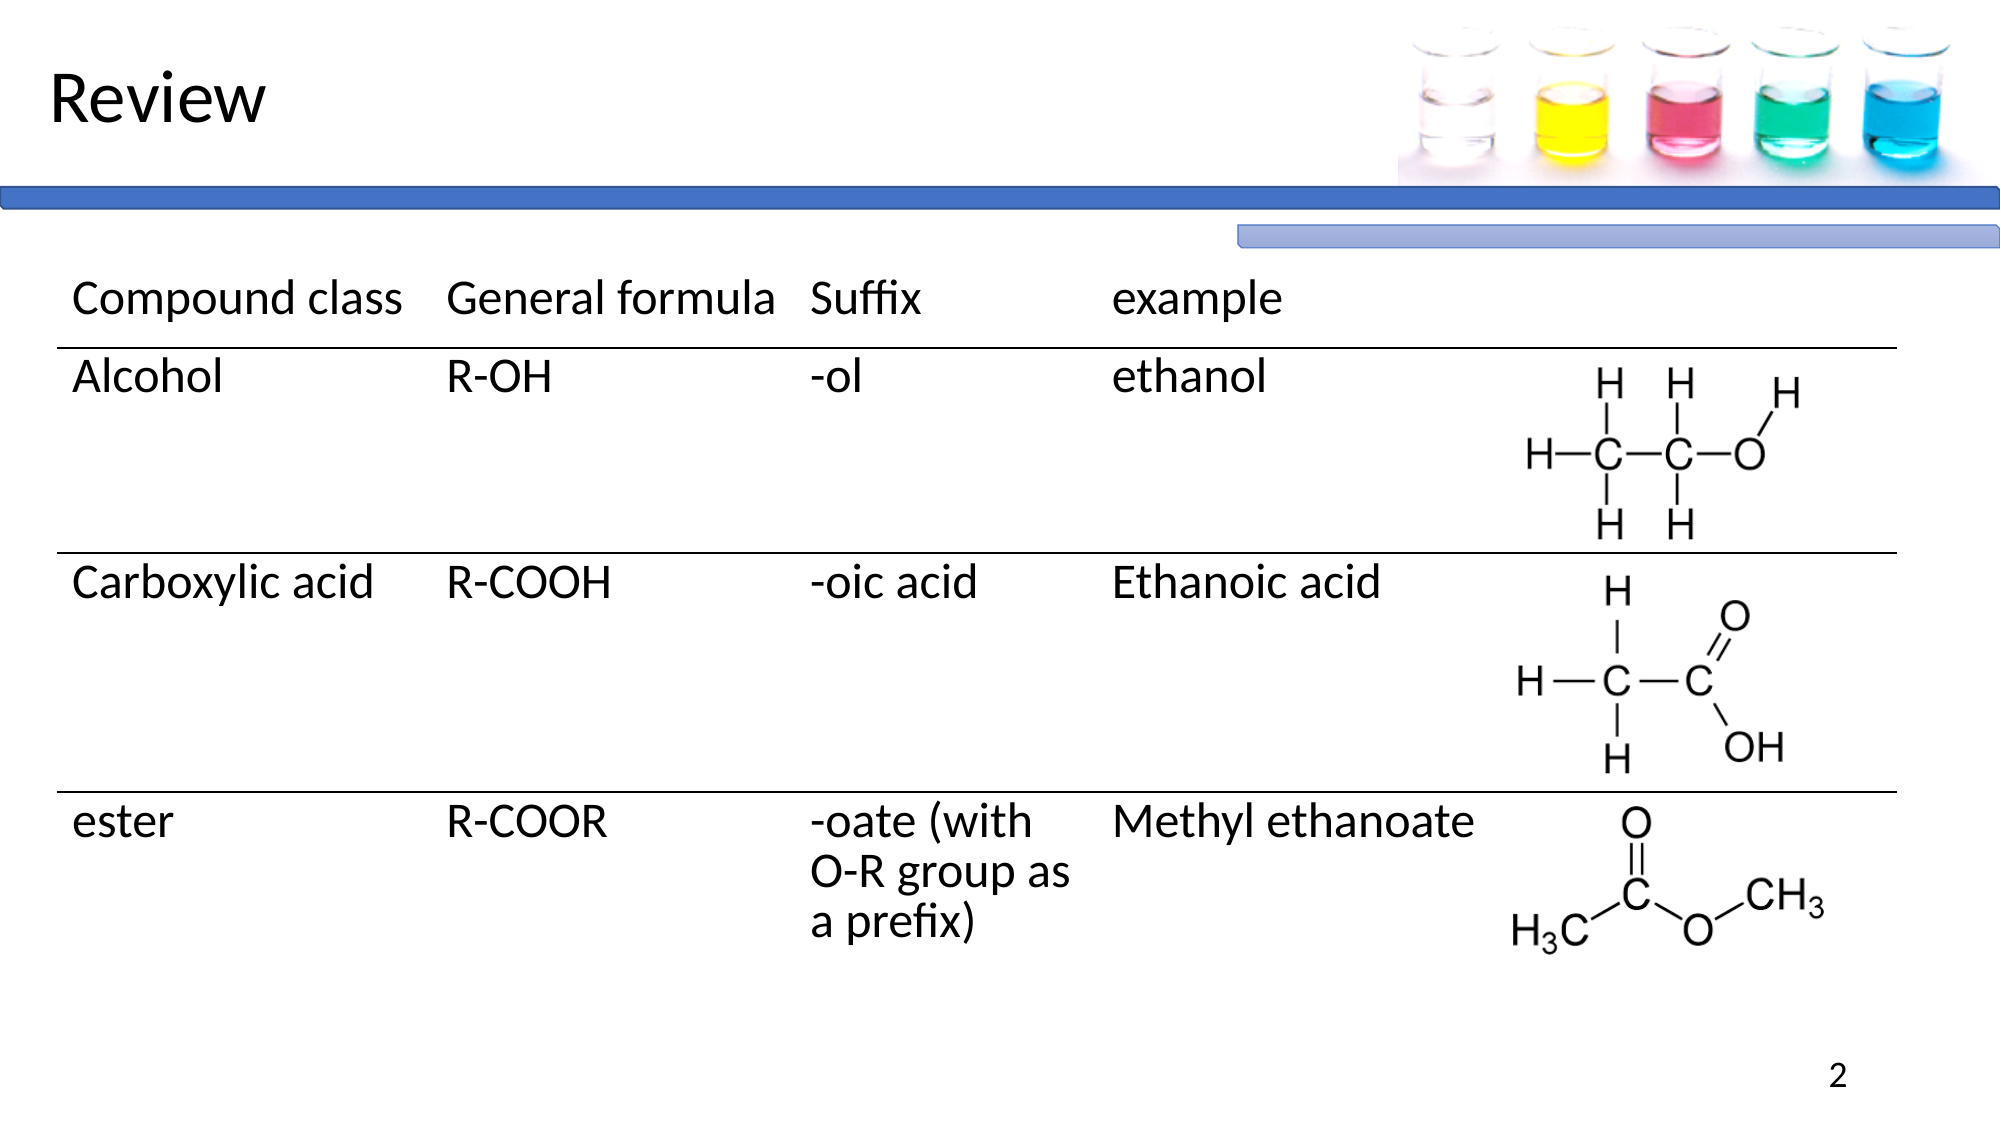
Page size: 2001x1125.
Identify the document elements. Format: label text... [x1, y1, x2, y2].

picture [1520, 363, 1806, 543]
table_cell -ol [795, 349, 1097, 552]
picture [1398, 0, 2000, 187]
slide_number 2 [1412, 1058, 1863, 1103]
table_cell -oate (with O-R group as a prefix) [795, 793, 1097, 1058]
picture [1506, 800, 1830, 961]
table_cell R-OH [431, 349, 795, 552]
table_header example [1097, 269, 1897, 347]
text_box Review [34, 40, 1324, 146]
table_cell R-COOH [431, 554, 795, 791]
table_header General formula [431, 269, 795, 347]
text_box [1237, 224, 2000, 249]
table_header Compound class [57, 269, 431, 347]
table_cell Methyl ethanoate [1097, 793, 1897, 1058]
table_cell Alcohol [57, 349, 431, 552]
table_cell Ethanoic acid [1097, 554, 1897, 791]
text_box [0, 185, 2000, 210]
table_cell Carboxylic acid [57, 554, 431, 791]
table_cell ester [57, 793, 431, 1058]
table_cell R-COOR [431, 793, 795, 1058]
table_header Suffix [795, 269, 1097, 347]
table_cell -oic acid [795, 554, 1097, 791]
table_cell ethanol [1097, 349, 1897, 552]
picture [1507, 567, 1794, 782]
